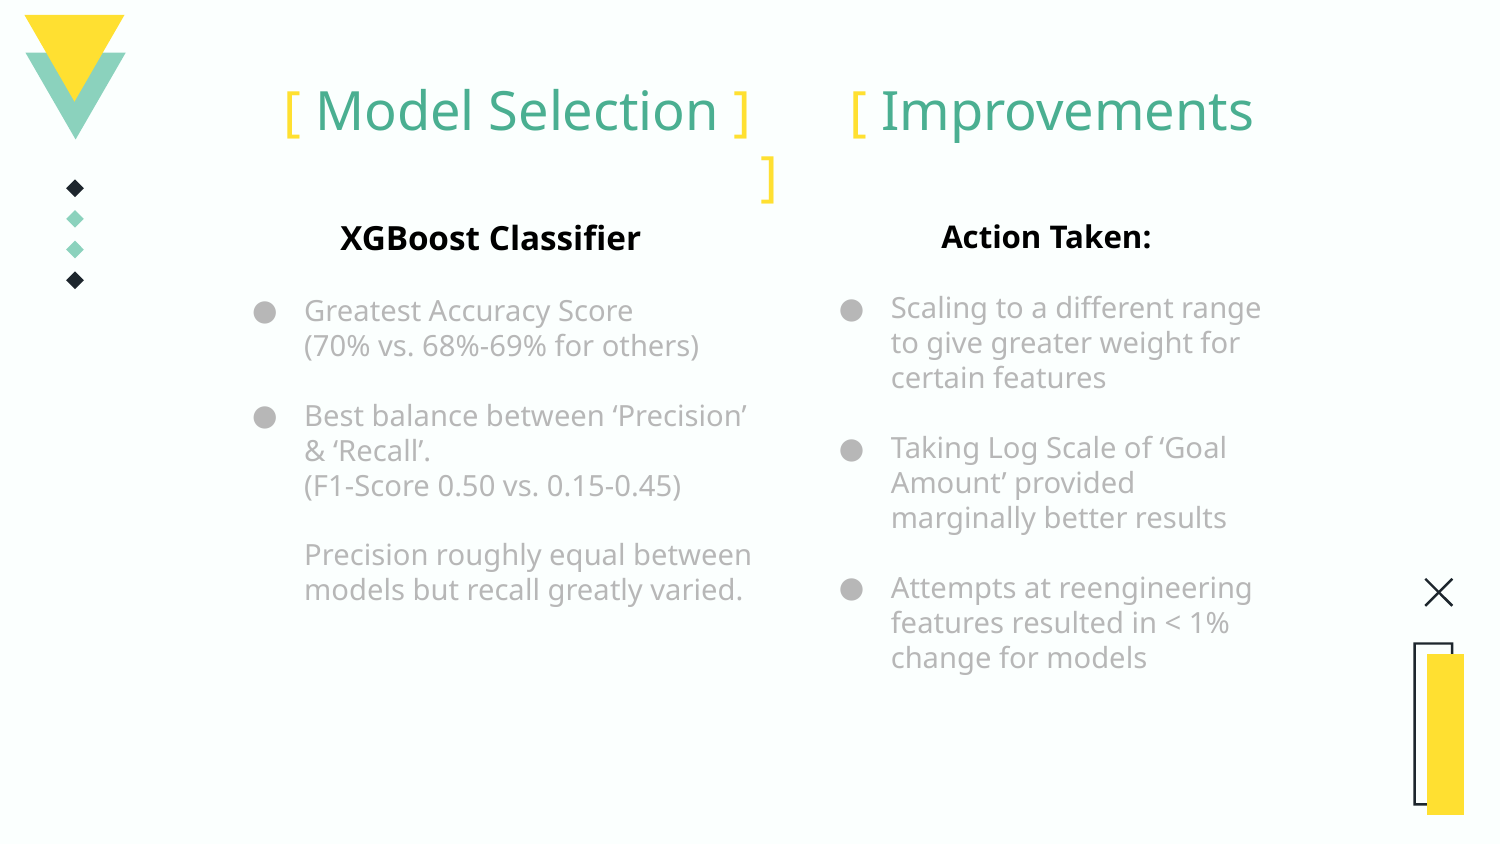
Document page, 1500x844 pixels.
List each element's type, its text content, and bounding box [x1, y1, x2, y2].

title [ Model Selection ] [ Improvements ] [268, 61, 1271, 172]
text_box XGBoost Classifier Greatest Accuracy Score (70% vs. 68%-69% for others) Best balance between ‘Precision’ & ‘Recall’. (F1-Score 0.50 vs. 0.15-0.45) Precision roughly equal between models but recall greatly varied. [214, 202, 777, 832]
text_box Action Taken: Scaling to a different range to give greater weight for certain features Taking Log Scale of ‘Goal Amount’ provided marginally better results Attempts at reengineering features resulted in < 1% change for models [800, 202, 1293, 759]
